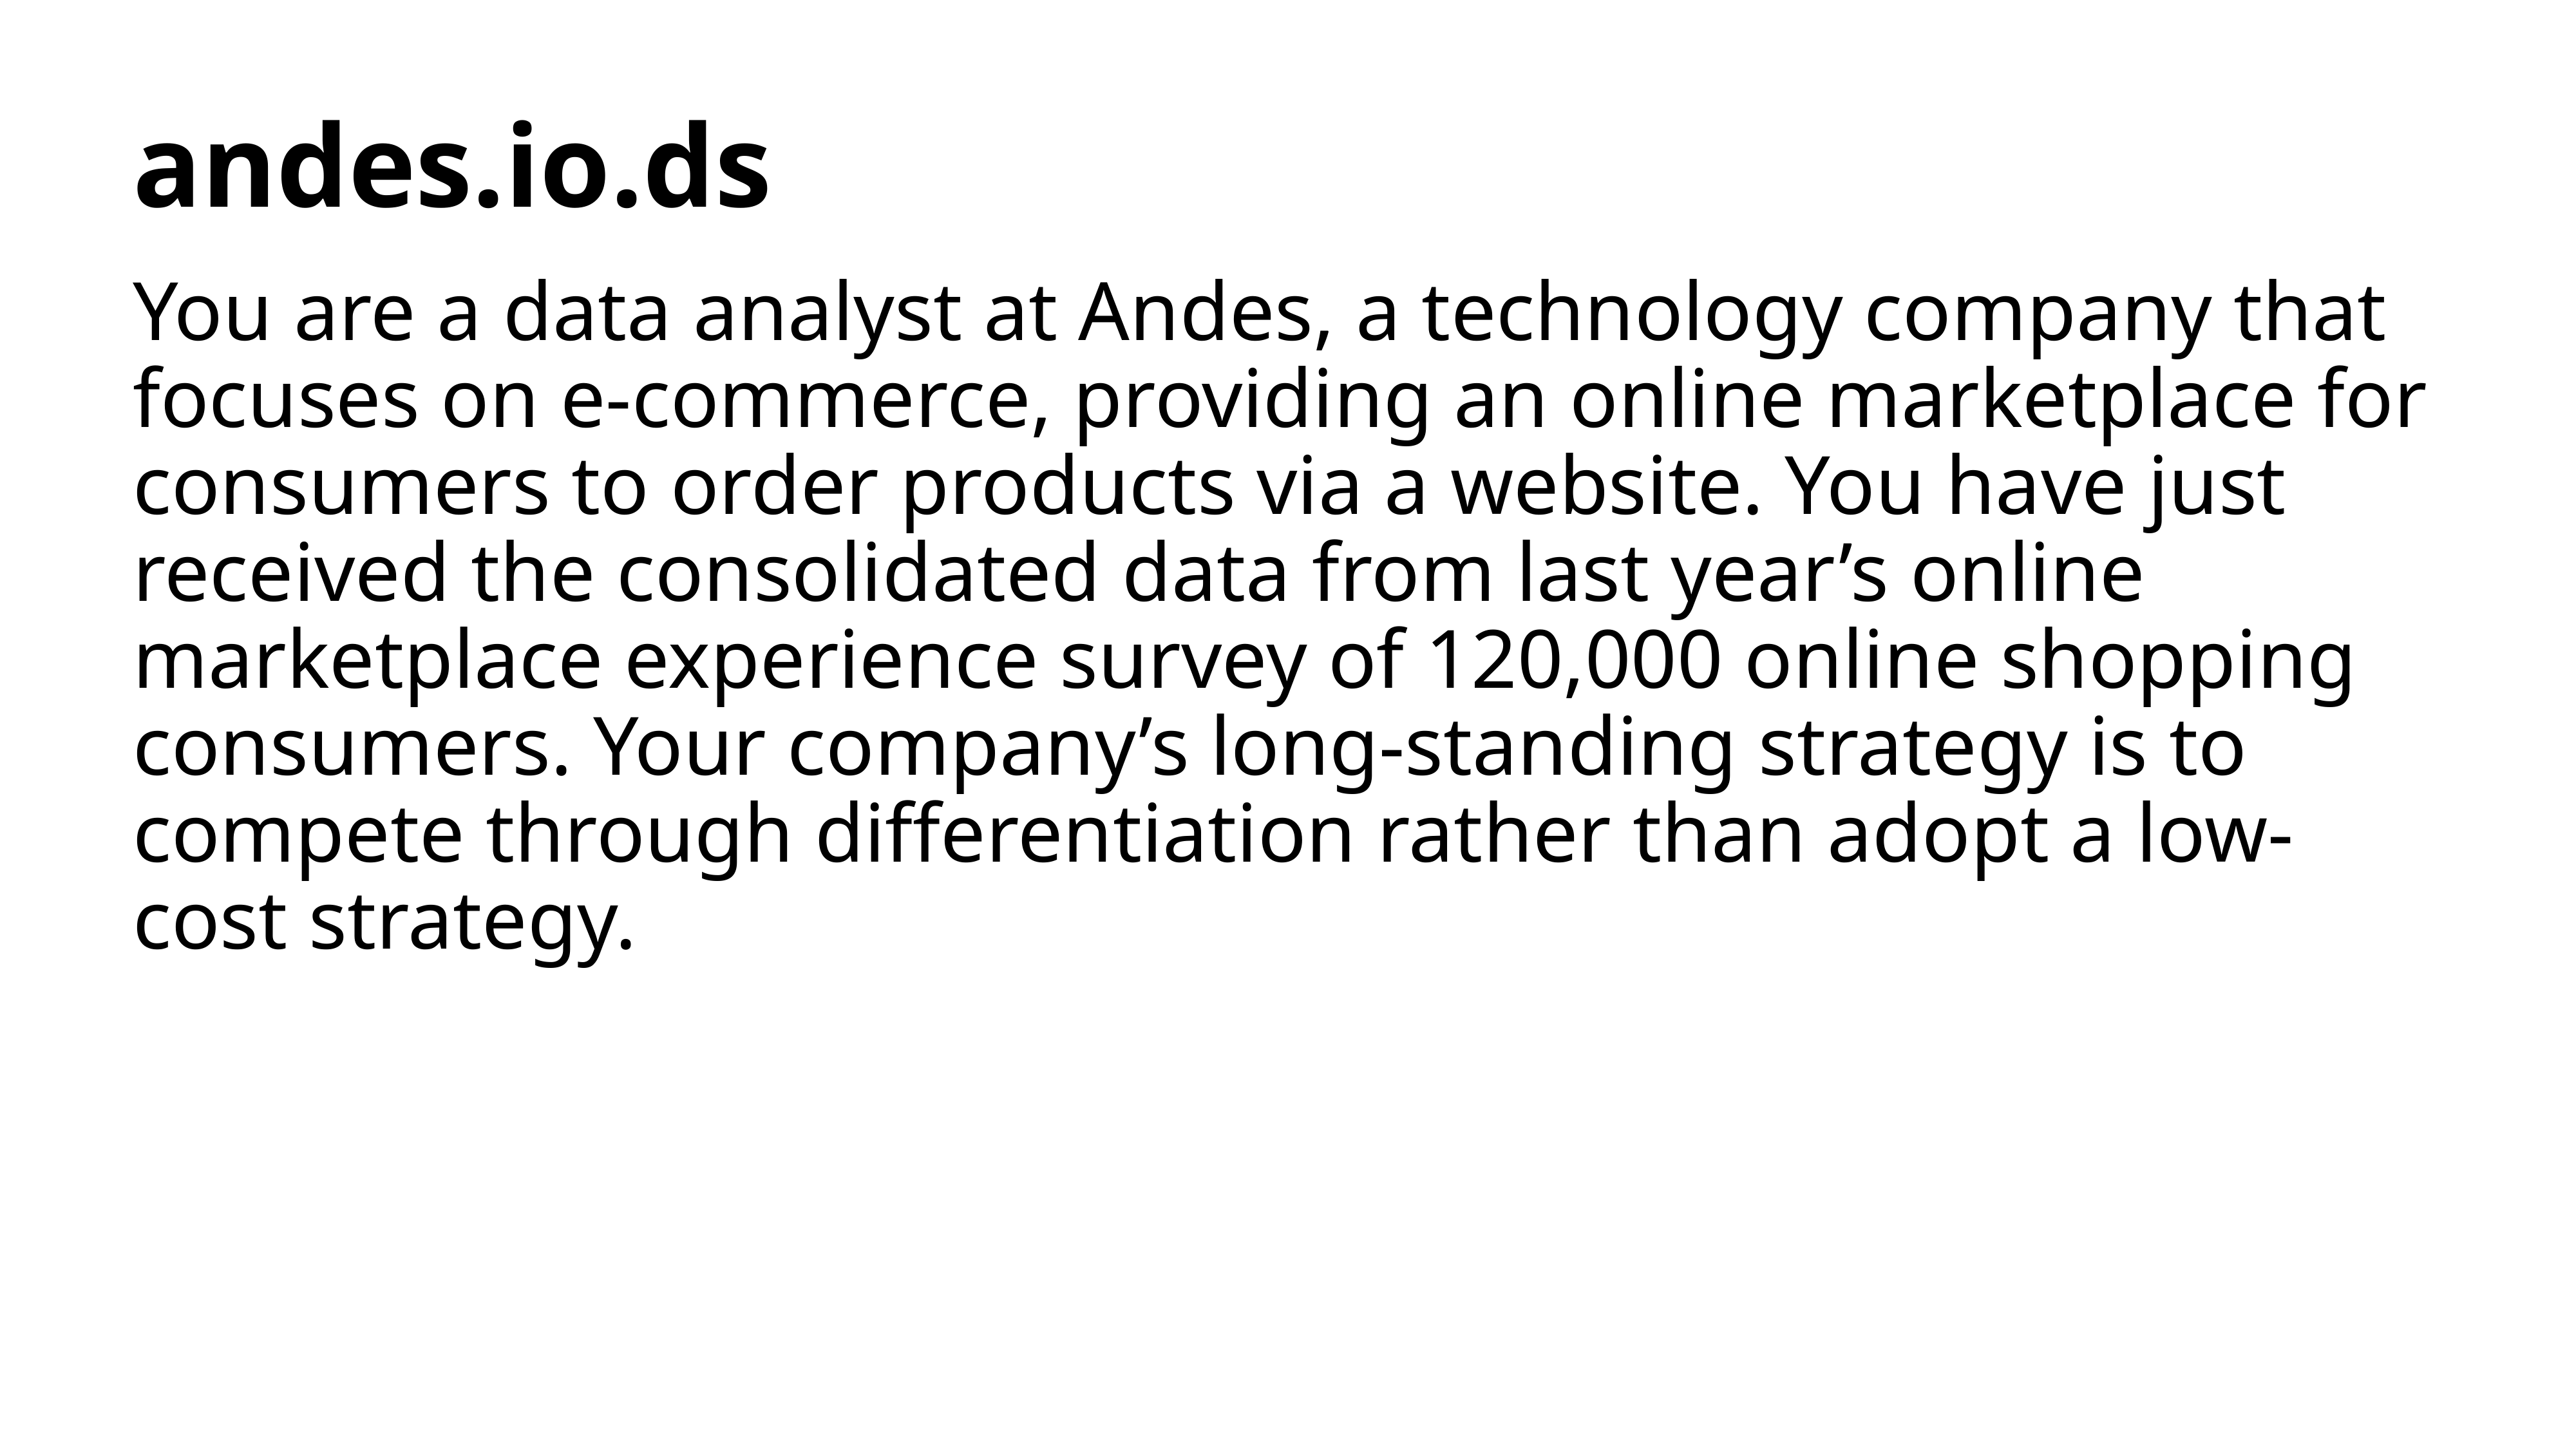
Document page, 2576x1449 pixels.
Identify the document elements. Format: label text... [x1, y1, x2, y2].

list You are a data analyst at Andes, a technology company that focuses on e-commerce, providing an online marketplace for consumers to order products via a website. You have just received the consolidated data from last year’s online marketplace experience survey of 120,000 online shopping consumers. Your company’s long-standing strategy is to compete through differentiation rather than adopt a low-cost strategy. [127, 265, 2449, 1321]
title andes.io.ds [127, 113, 2449, 265]
